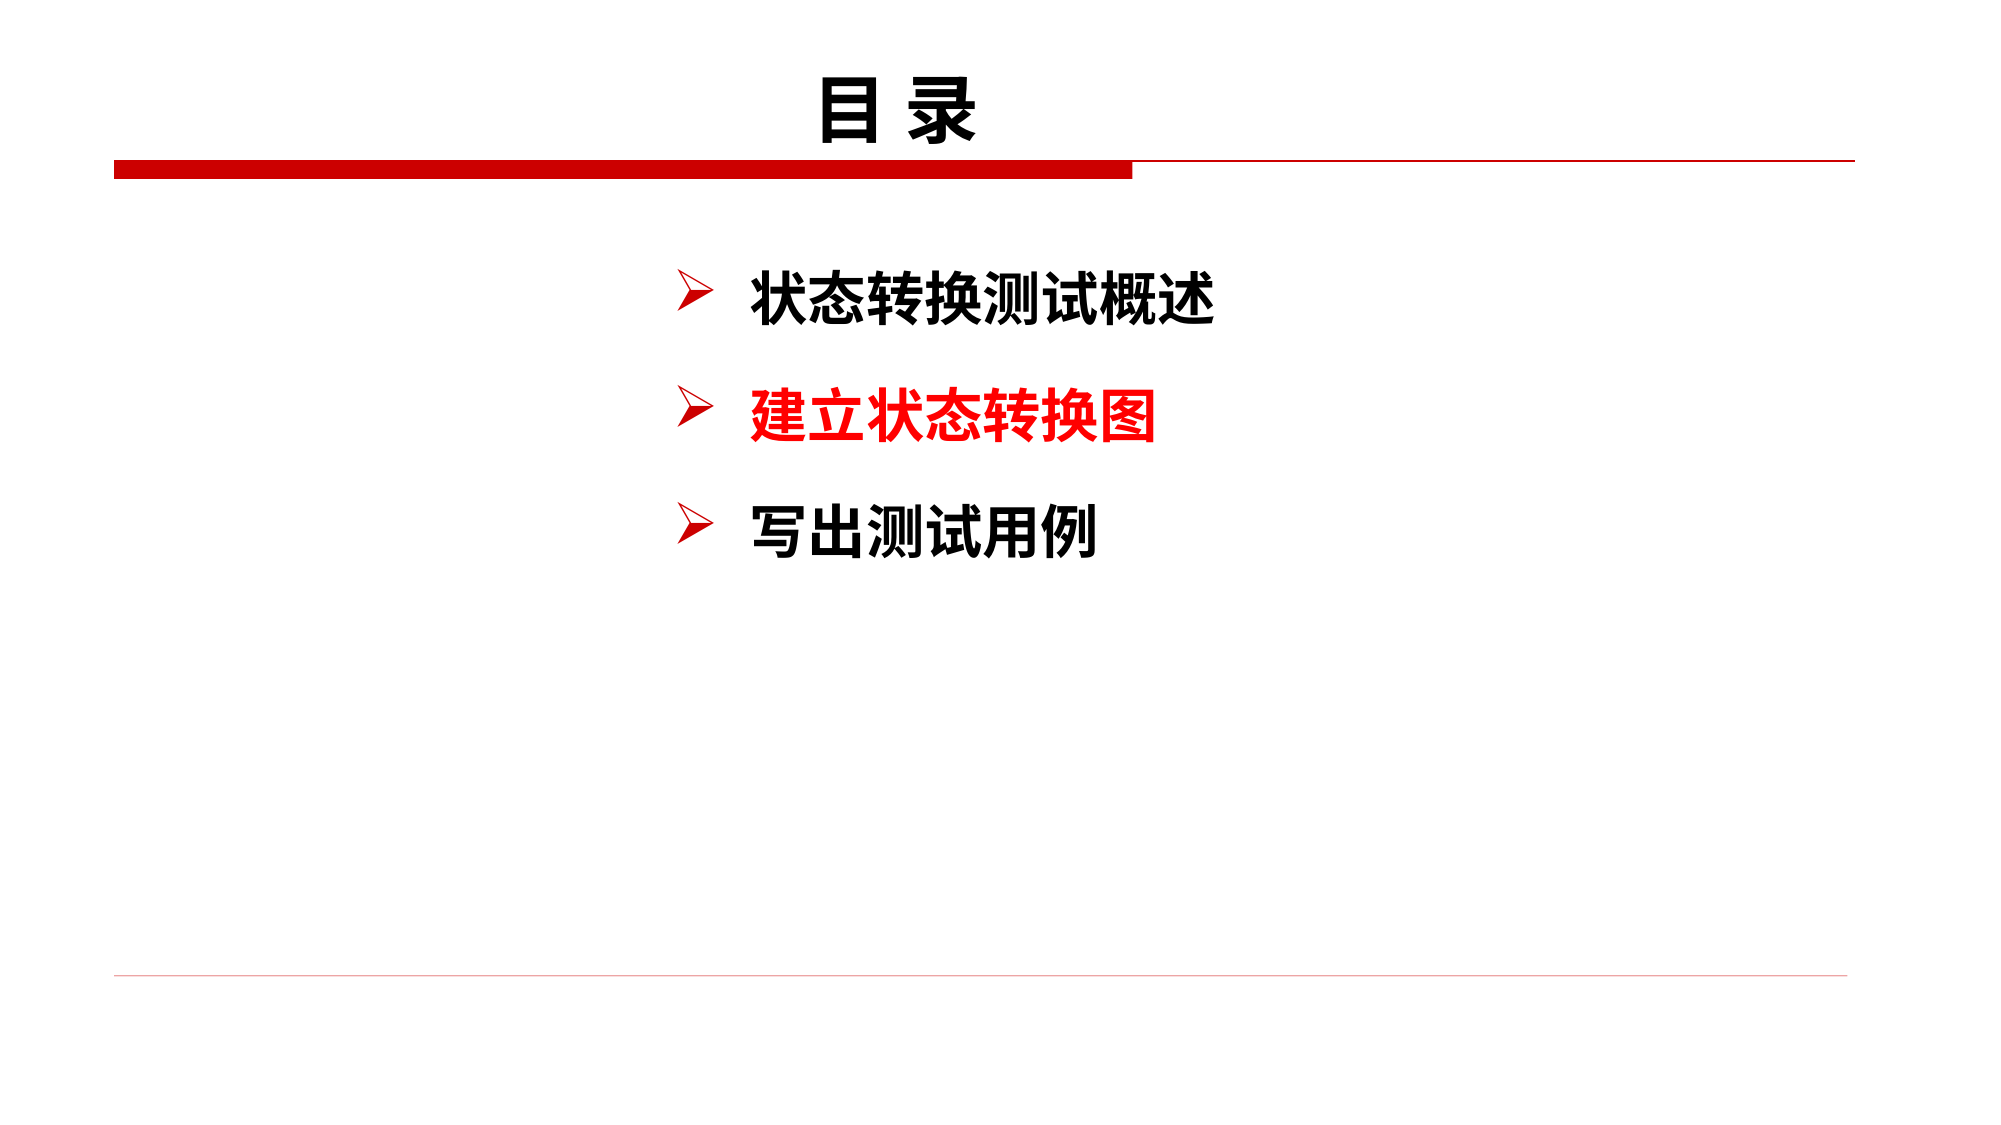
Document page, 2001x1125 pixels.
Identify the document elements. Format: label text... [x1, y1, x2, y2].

title 目 录 [19, 0, 1773, 160]
list 状态转换测试概述 建立状态转换图 写出测试用例 [657, 219, 2000, 920]
